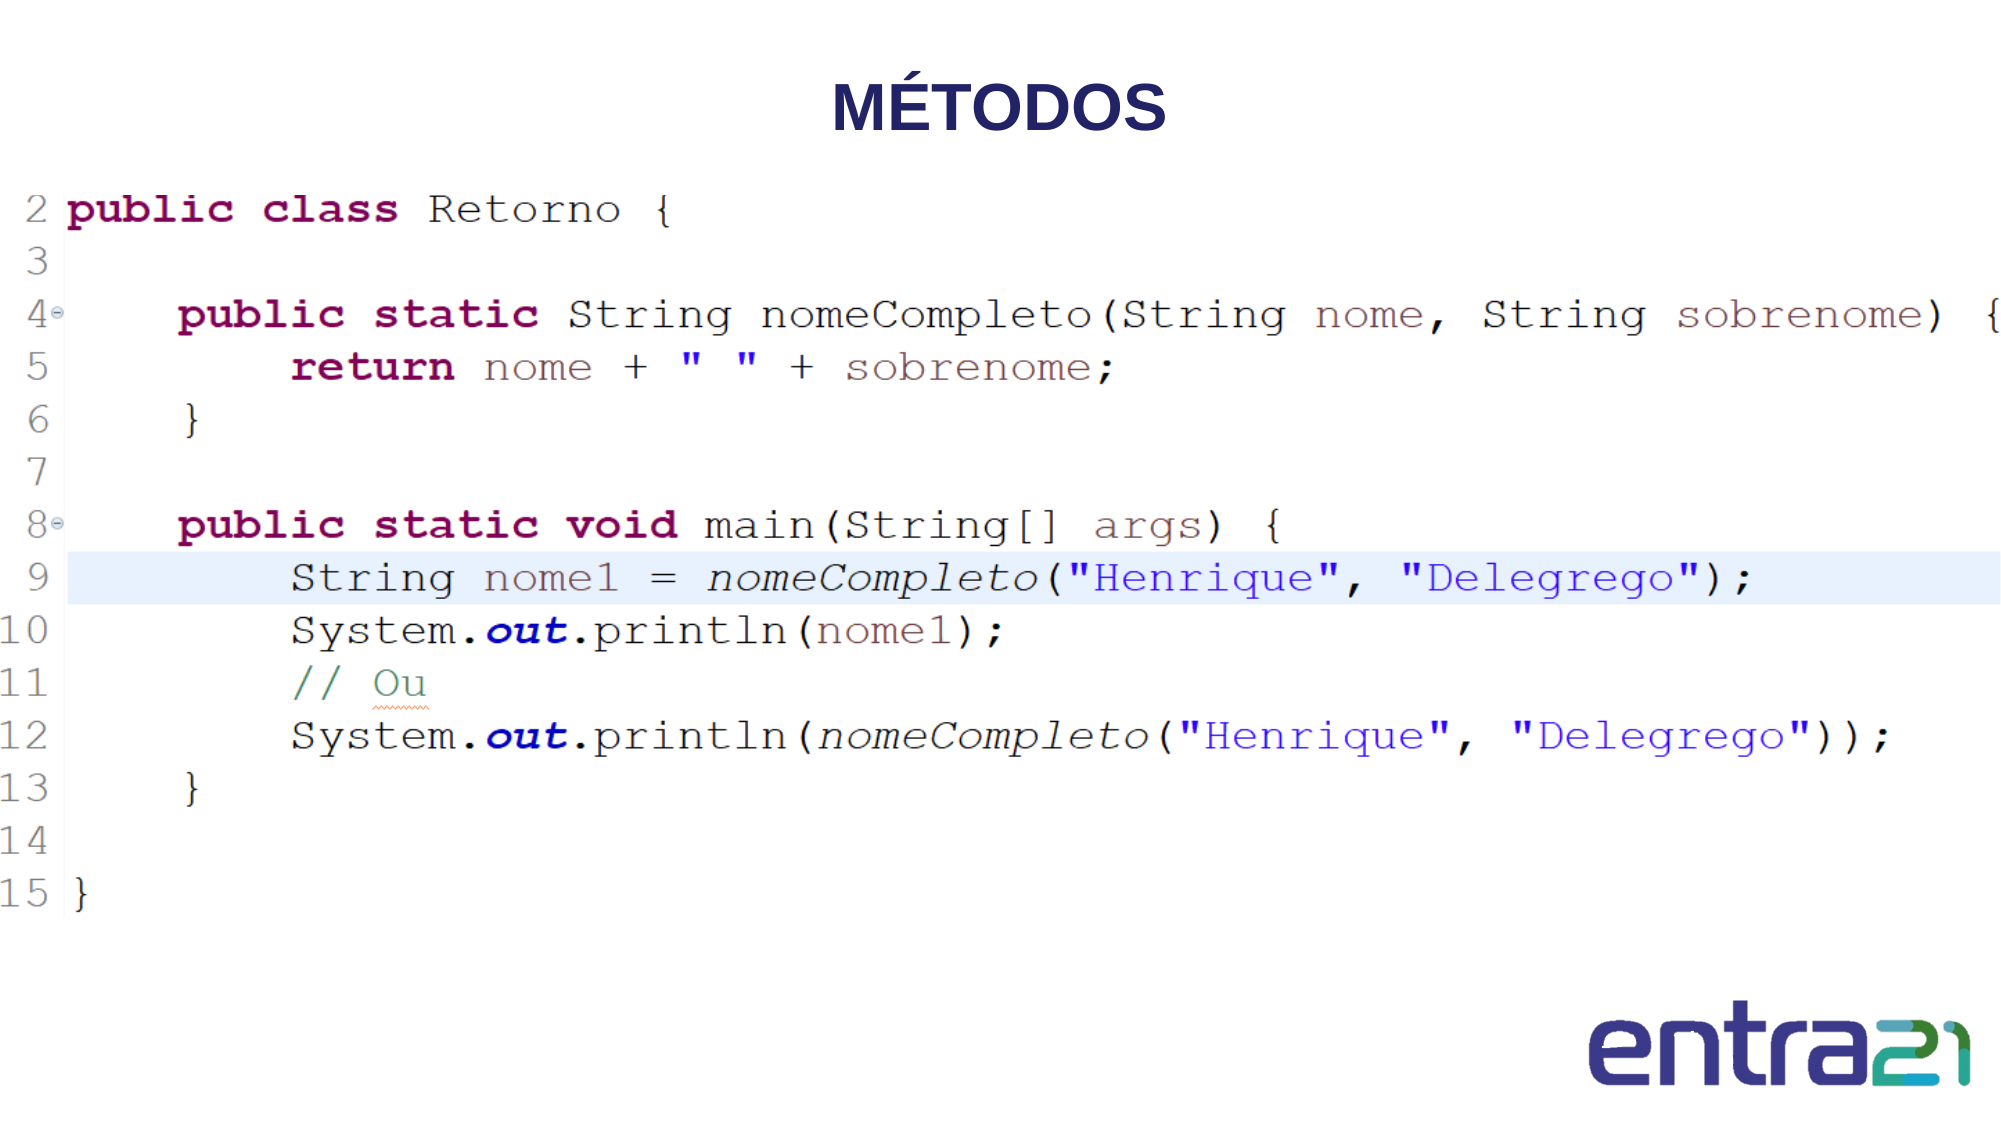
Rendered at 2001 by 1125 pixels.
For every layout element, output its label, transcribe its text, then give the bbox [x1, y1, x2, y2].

text_box MÉTODOS [249, 11, 1750, 195]
picture [1587, 997, 1979, 1125]
picture [0, 195, 2001, 918]
